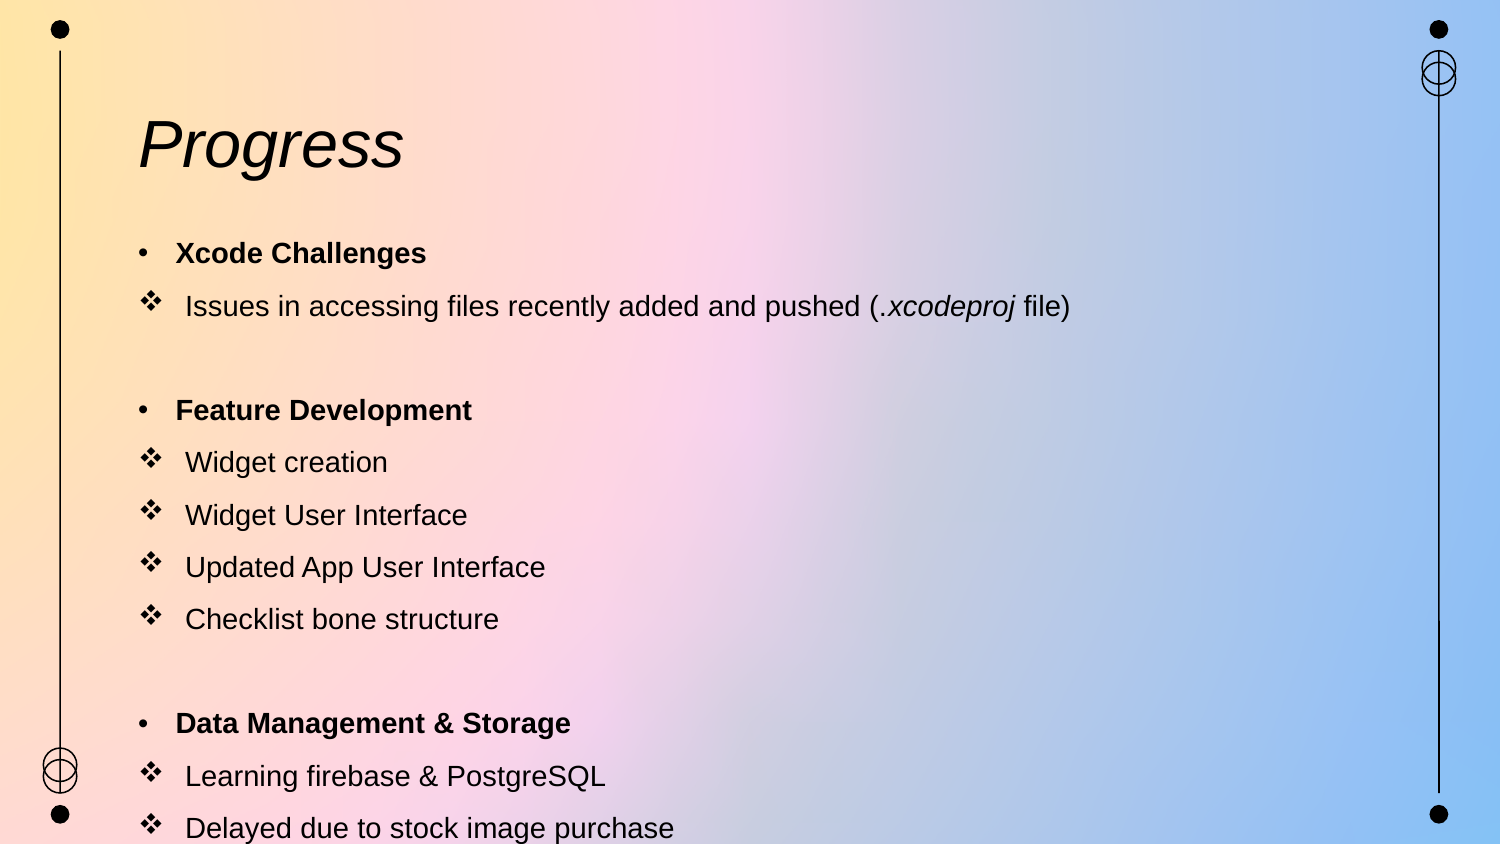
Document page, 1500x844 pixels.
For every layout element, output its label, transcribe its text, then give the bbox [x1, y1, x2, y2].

picture [0, 0, 1500, 844]
title Progress [138, 36, 1197, 238]
subtitle Xcode Challenges Issues in accessing files recently added and pushed (.xcodeproj file) Feature Development Widget creation Widget User Interface Updated App User Interface Checklist bone structure Data Management & Storage Learning firebase & PostgreSQL Delayed due to stock image purchase [138, 238, 1396, 774]
